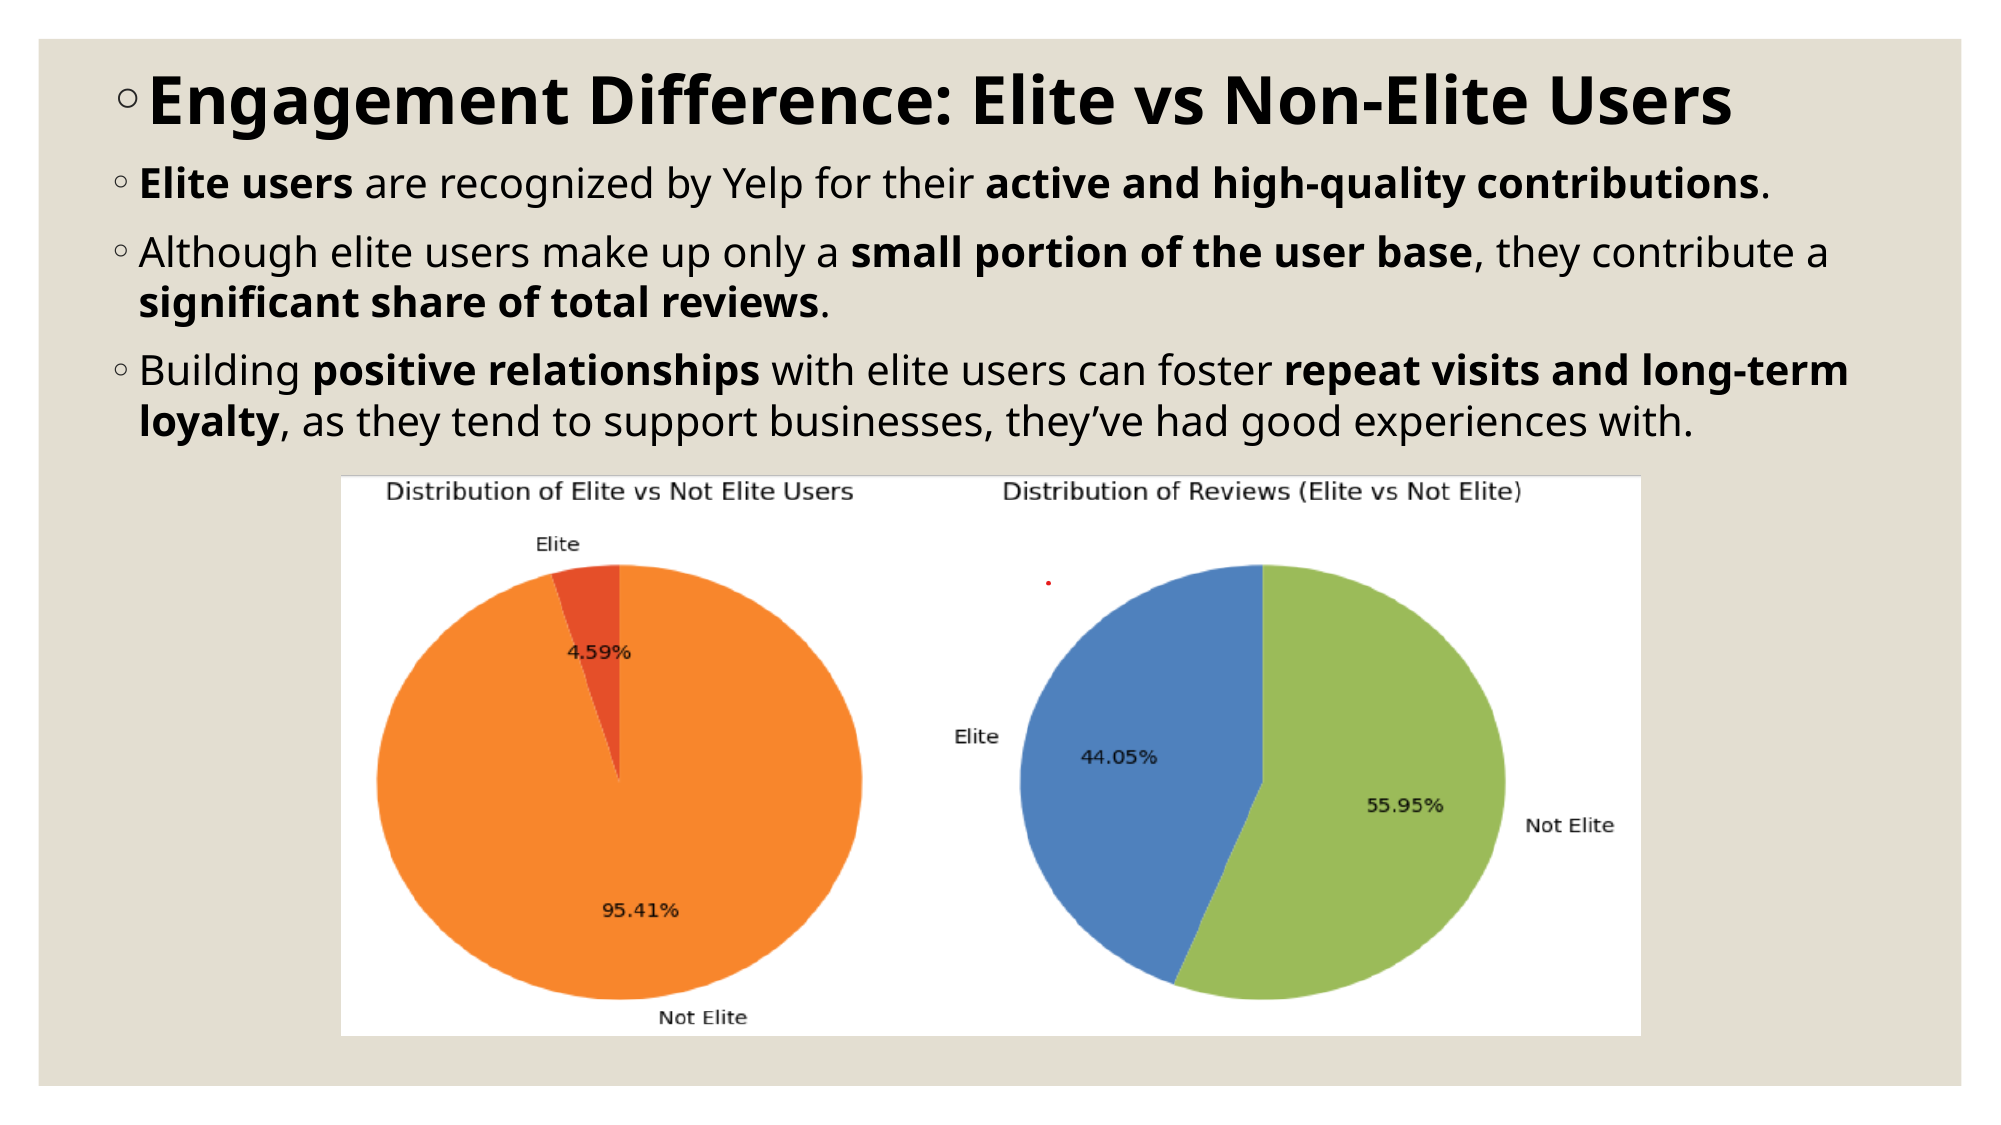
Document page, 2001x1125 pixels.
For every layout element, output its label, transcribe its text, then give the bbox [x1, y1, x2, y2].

list Engagement Difference: Elite vs Non-Elite Users Elite users are recognized by Yelp for their active and high-quality contributions. Although elite users make up only a small portion of the user base, they contribute a significant share of total reviews. Building positive relationships with elite users can foster repeat visits and long-term loyalty, as they tend to support businesses, they’ve had good experiences with. [93, 50, 1875, 1104]
picture [341, 475, 1641, 1036]
